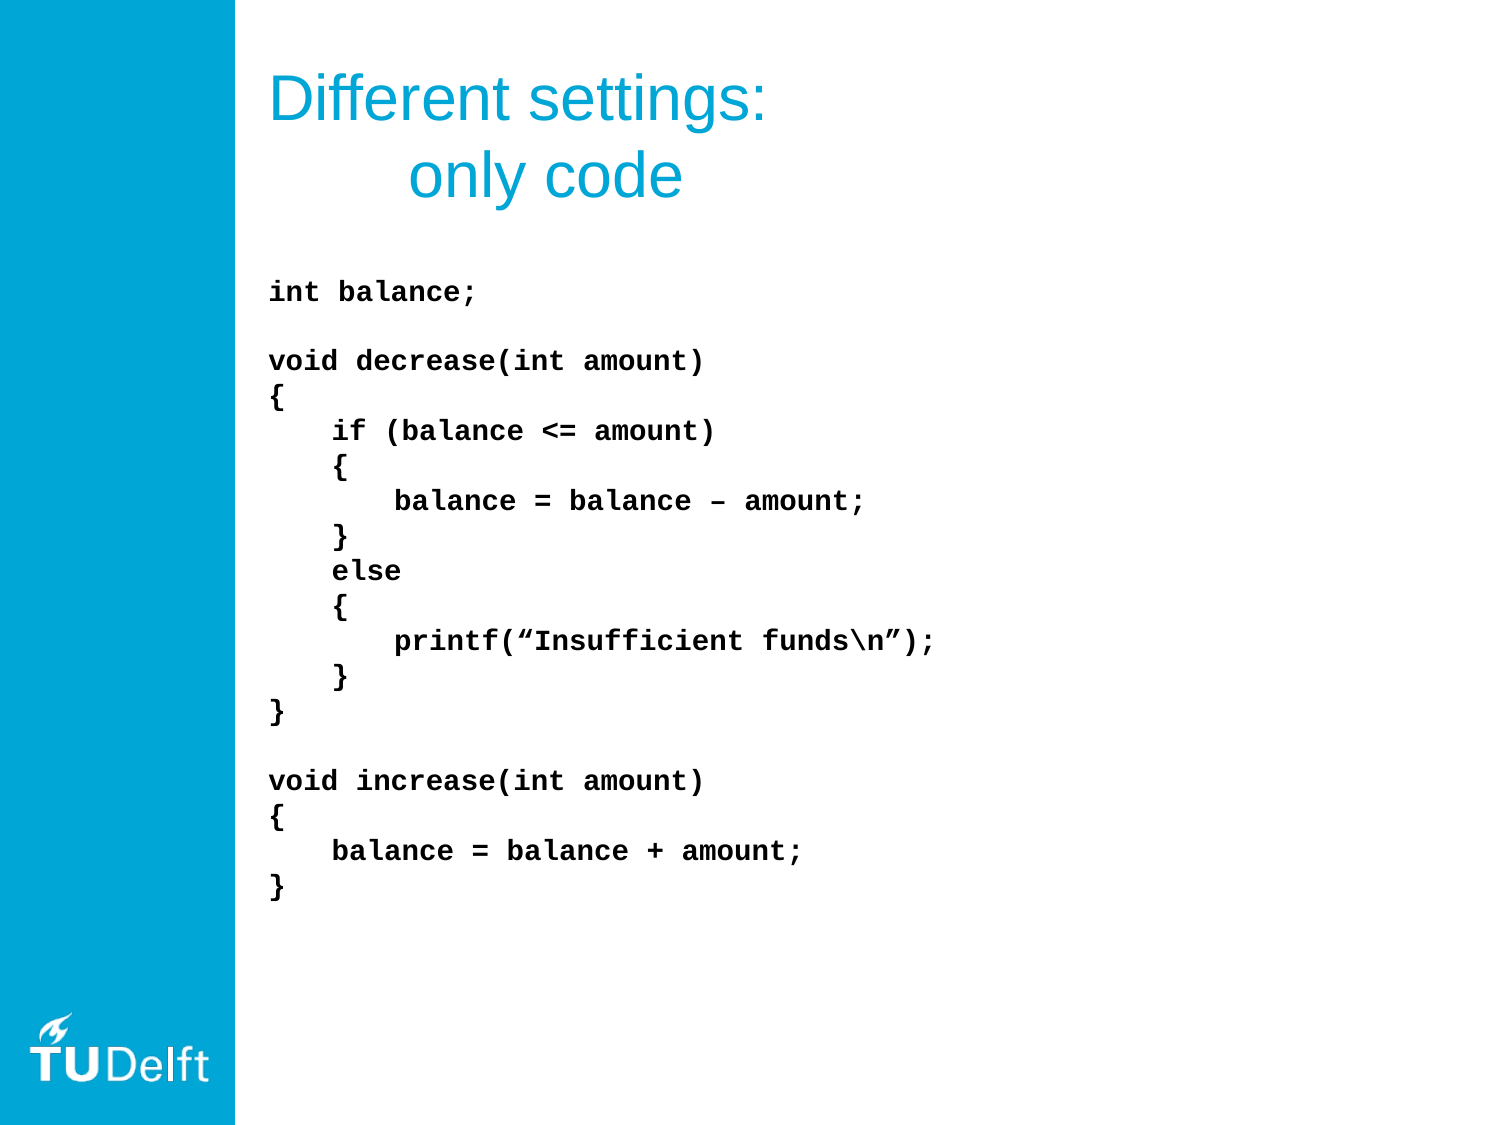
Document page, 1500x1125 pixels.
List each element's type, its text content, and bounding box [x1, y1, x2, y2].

list int balance; void decrease(int amount) { if (balance <= amount) { balance = balance – amount; } else { printf(“Insufficient funds\n”); } } void increase(int amount) { balance = balance + amount; } [268, 271, 1423, 1061]
title Different settings: only code [268, 55, 1423, 231]
